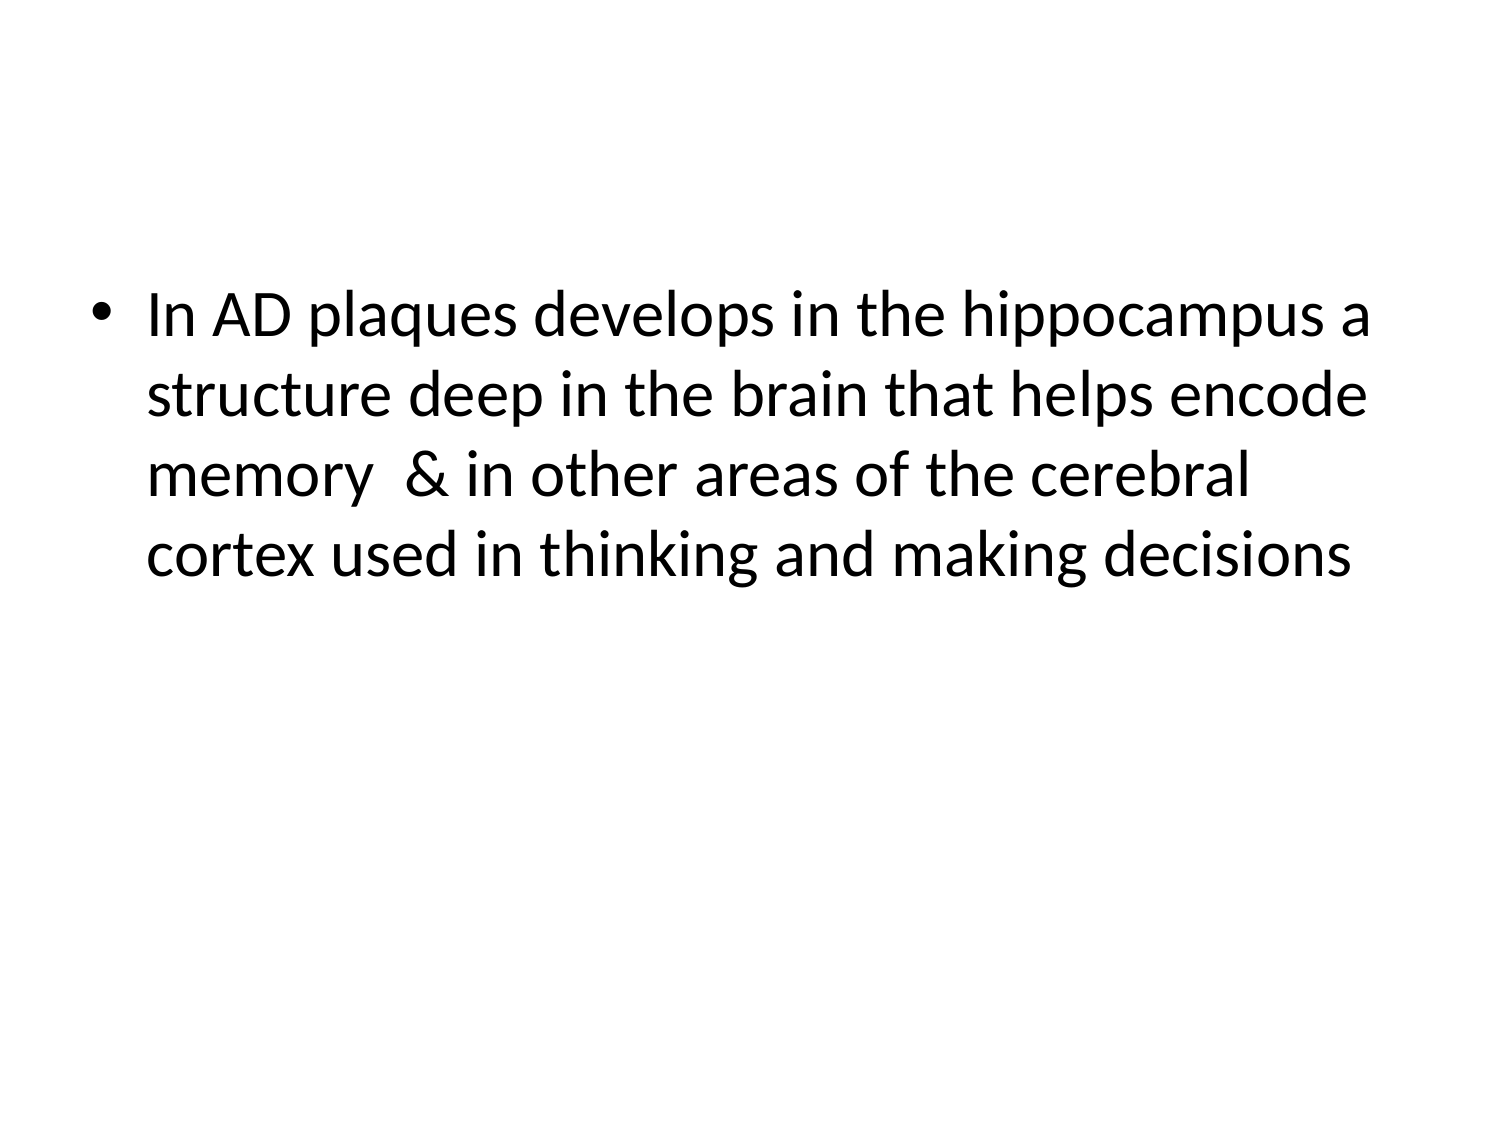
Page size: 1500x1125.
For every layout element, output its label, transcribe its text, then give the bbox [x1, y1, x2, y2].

list In AD plaques develops in the hippocampus a structure deep in the brain that helps encode memory & in other areas of the cerebral cortex used in thinking and making decisions [75, 262, 1425, 1005]
